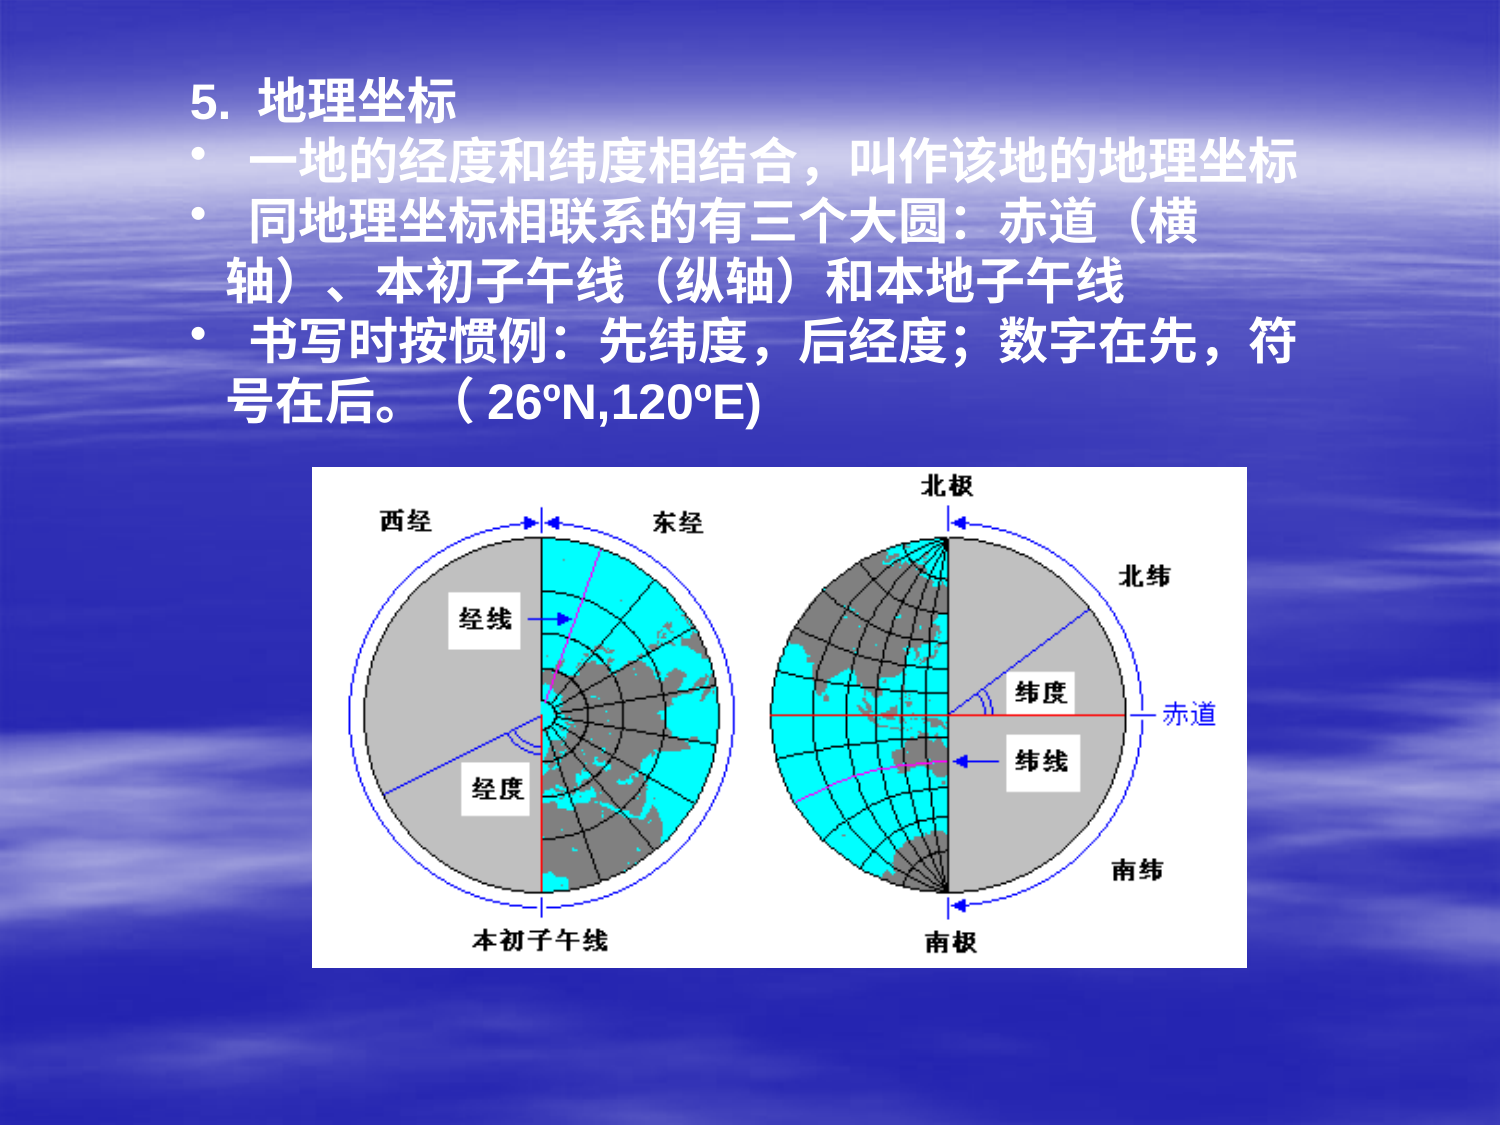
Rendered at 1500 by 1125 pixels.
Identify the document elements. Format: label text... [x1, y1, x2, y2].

text_box 5. 地理坐标 一地的经度和纬度相结合，叫作该地的地理坐标 同地理坐标相联系的有三个大圆：赤道（横轴）、本初子午线（纵轴）和本地子午线 书写时按惯例：先纬度，后经度；数字在先，符号在后。（26ºN,120ºE) [174, 62, 1321, 438]
picture [312, 467, 1247, 968]
